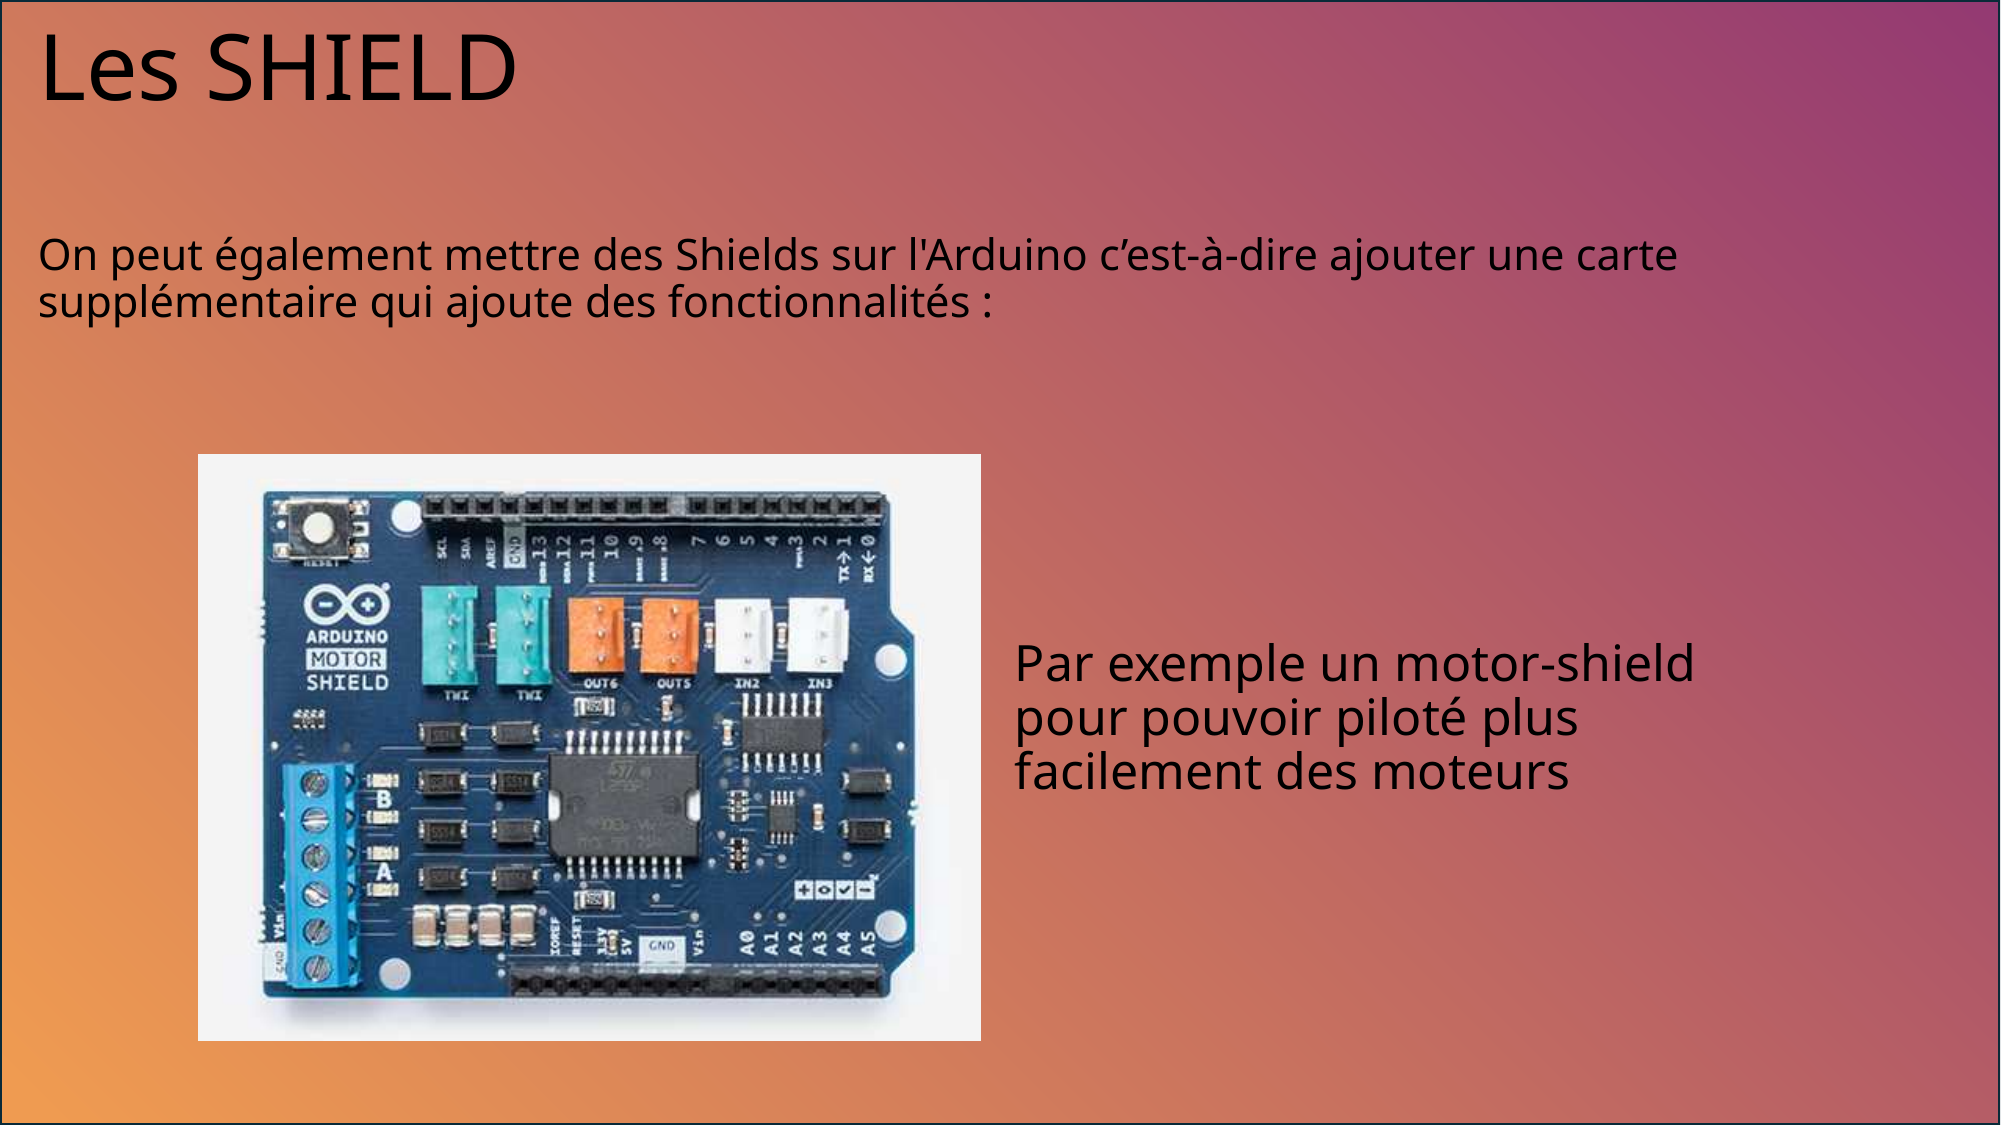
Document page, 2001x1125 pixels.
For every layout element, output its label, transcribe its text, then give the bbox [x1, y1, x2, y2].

text_box On peut également mettre des Shields sur l'Arduino c’est-à-dire ajouter une carte supplémentaire qui ajoute des fonctionnalités : [22, 225, 1938, 335]
text_box Par exemple un motor-shield pour pouvoir piloté plus facilement des moteurs [999, 631, 1758, 865]
text_box Les SHIELD [23, 14, 1749, 232]
picture [198, 454, 981, 1042]
